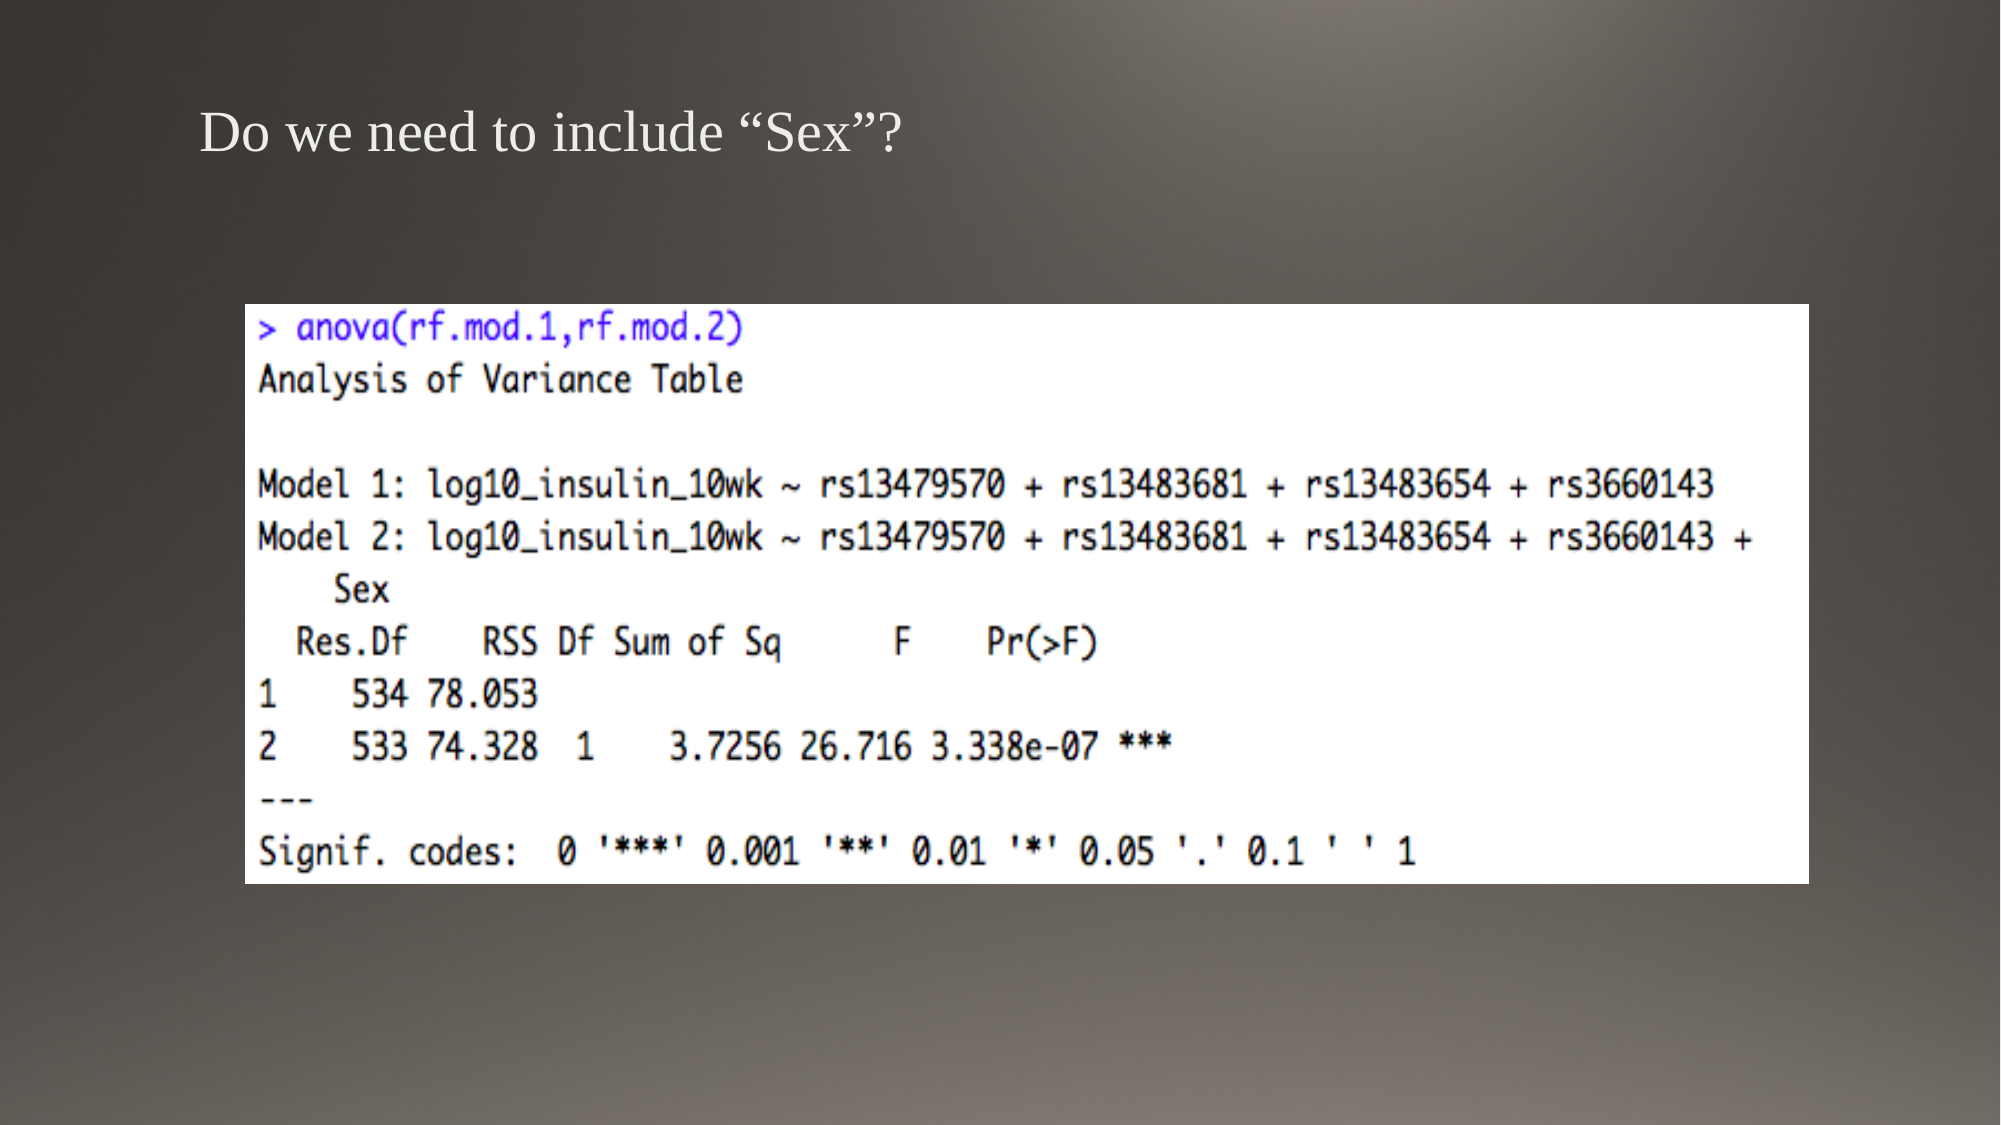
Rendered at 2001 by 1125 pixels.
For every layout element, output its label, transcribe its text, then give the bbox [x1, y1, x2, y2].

picture [0, 0, 2001, 1125]
text_box Do we need to include “Sex”? [185, 86, 919, 171]
